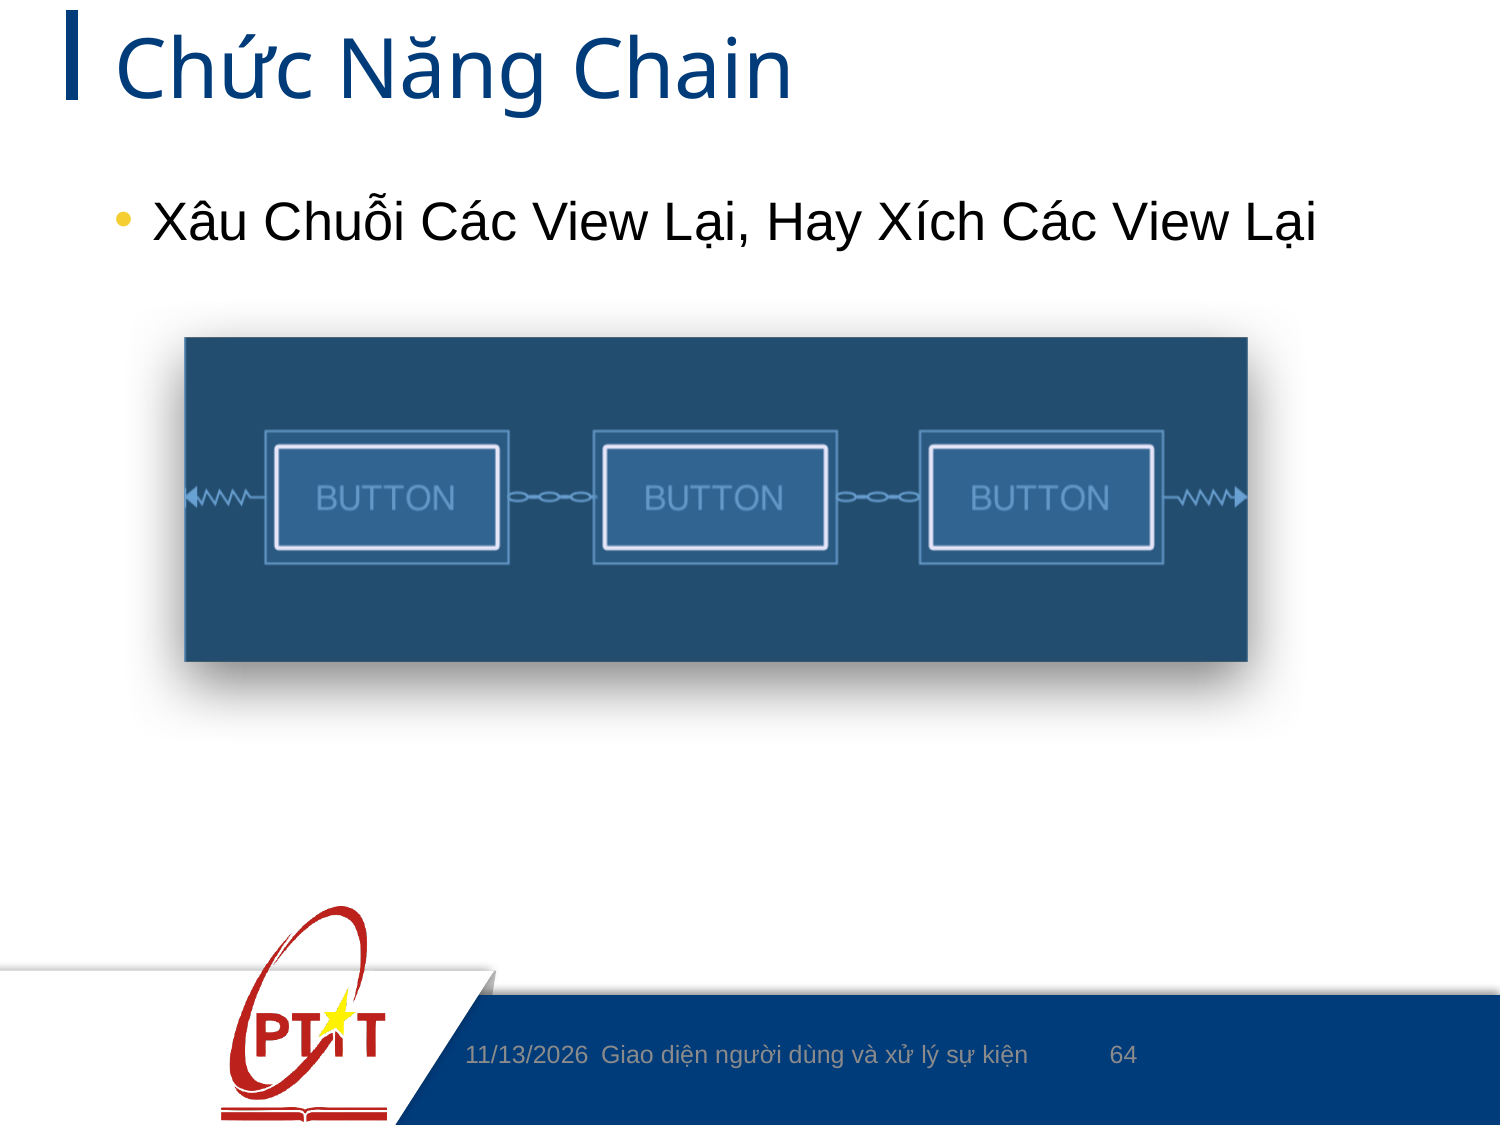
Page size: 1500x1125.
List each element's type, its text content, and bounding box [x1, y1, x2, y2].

title Chức Năng Chain [99, 5, 1394, 138]
picture [124, 300, 1307, 743]
footer Giao diện người dùng và xử lý sự kiện [561, 1023, 815, 1084]
list Xâu Chuỗi Các View Lại, Hay Xích Các View Lại [99, 162, 1394, 882]
picture [221, 906, 387, 1122]
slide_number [450, 1023, 561, 1084]
slide_number 64 [815, 1023, 1153, 1084]
